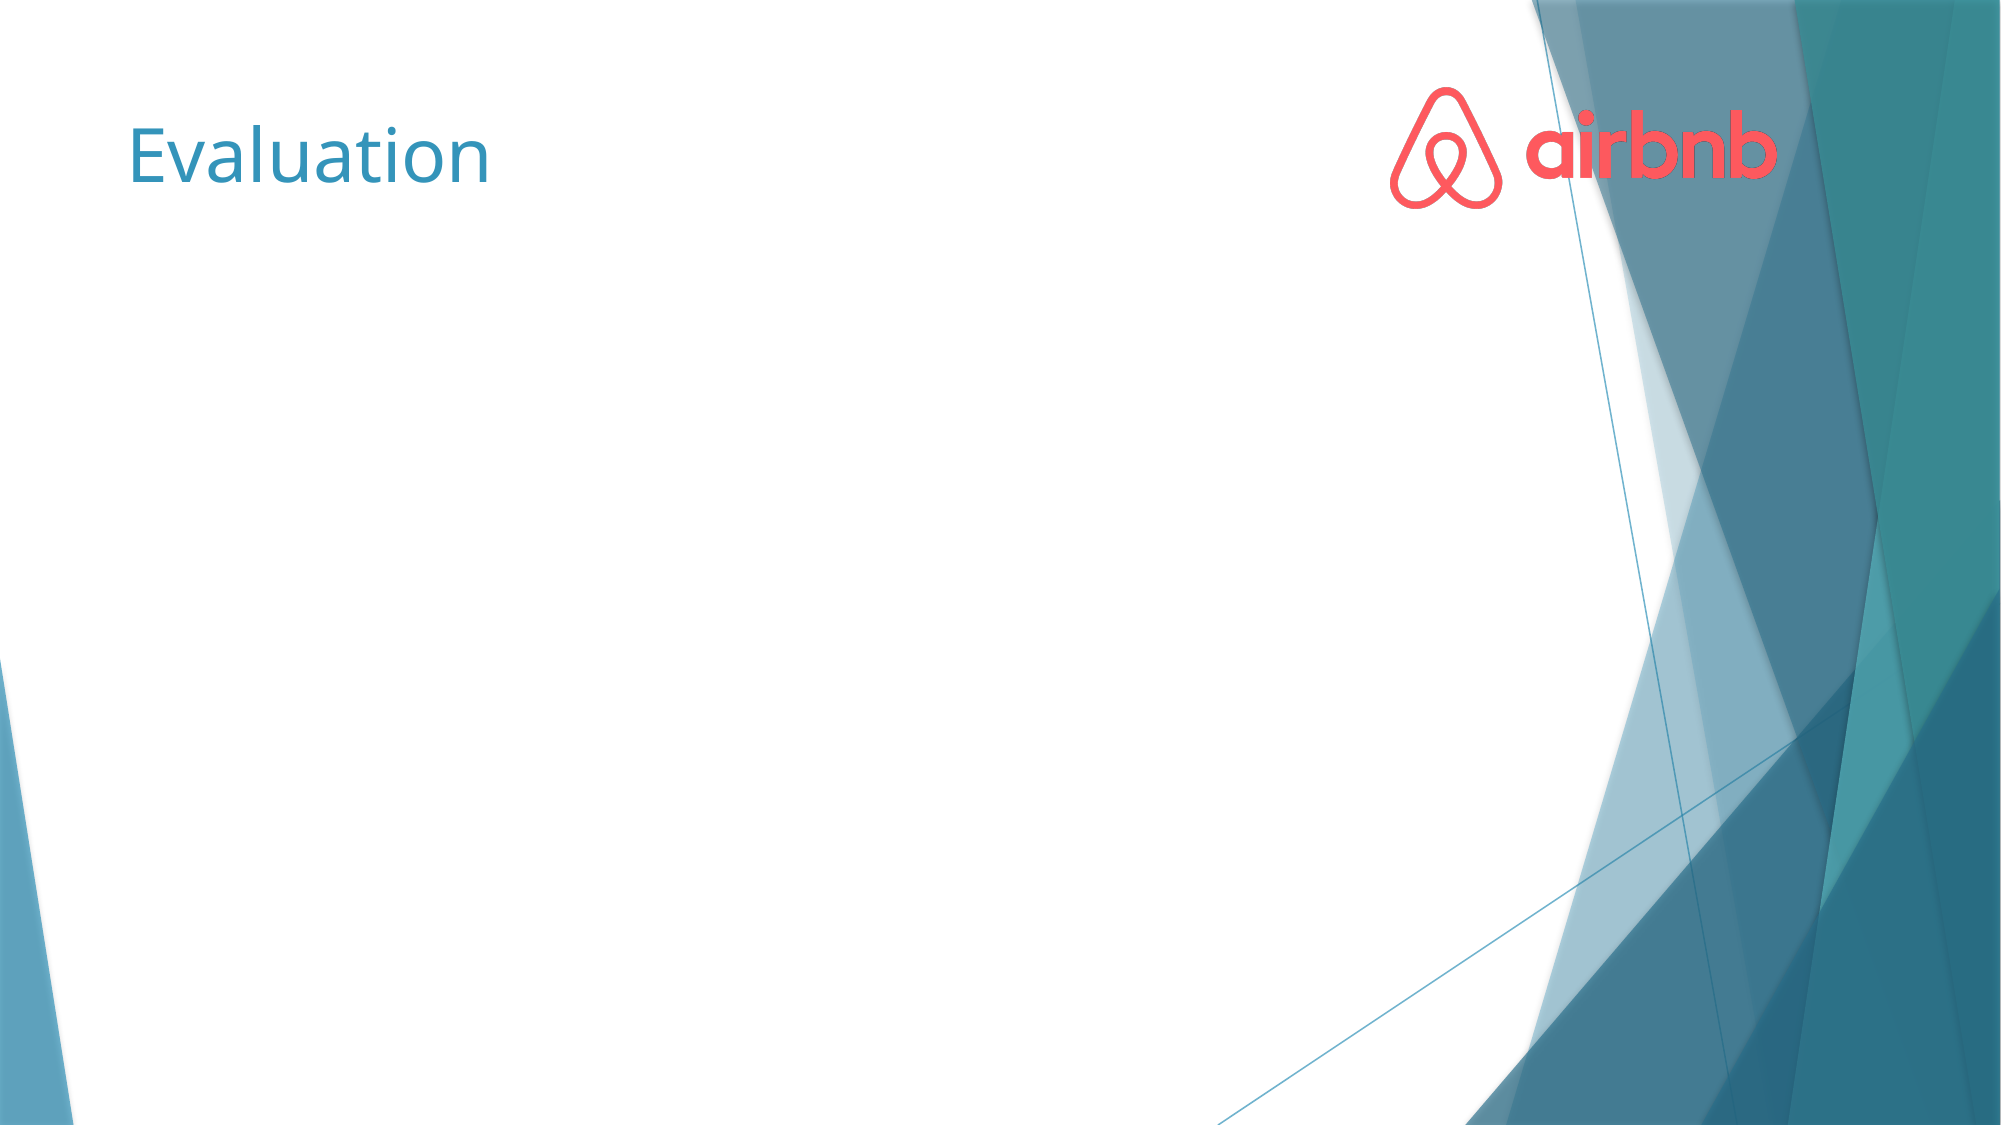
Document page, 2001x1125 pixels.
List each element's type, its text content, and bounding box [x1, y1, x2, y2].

picture [1389, 87, 1777, 209]
title Evaluation [111, 99, 1522, 317]
